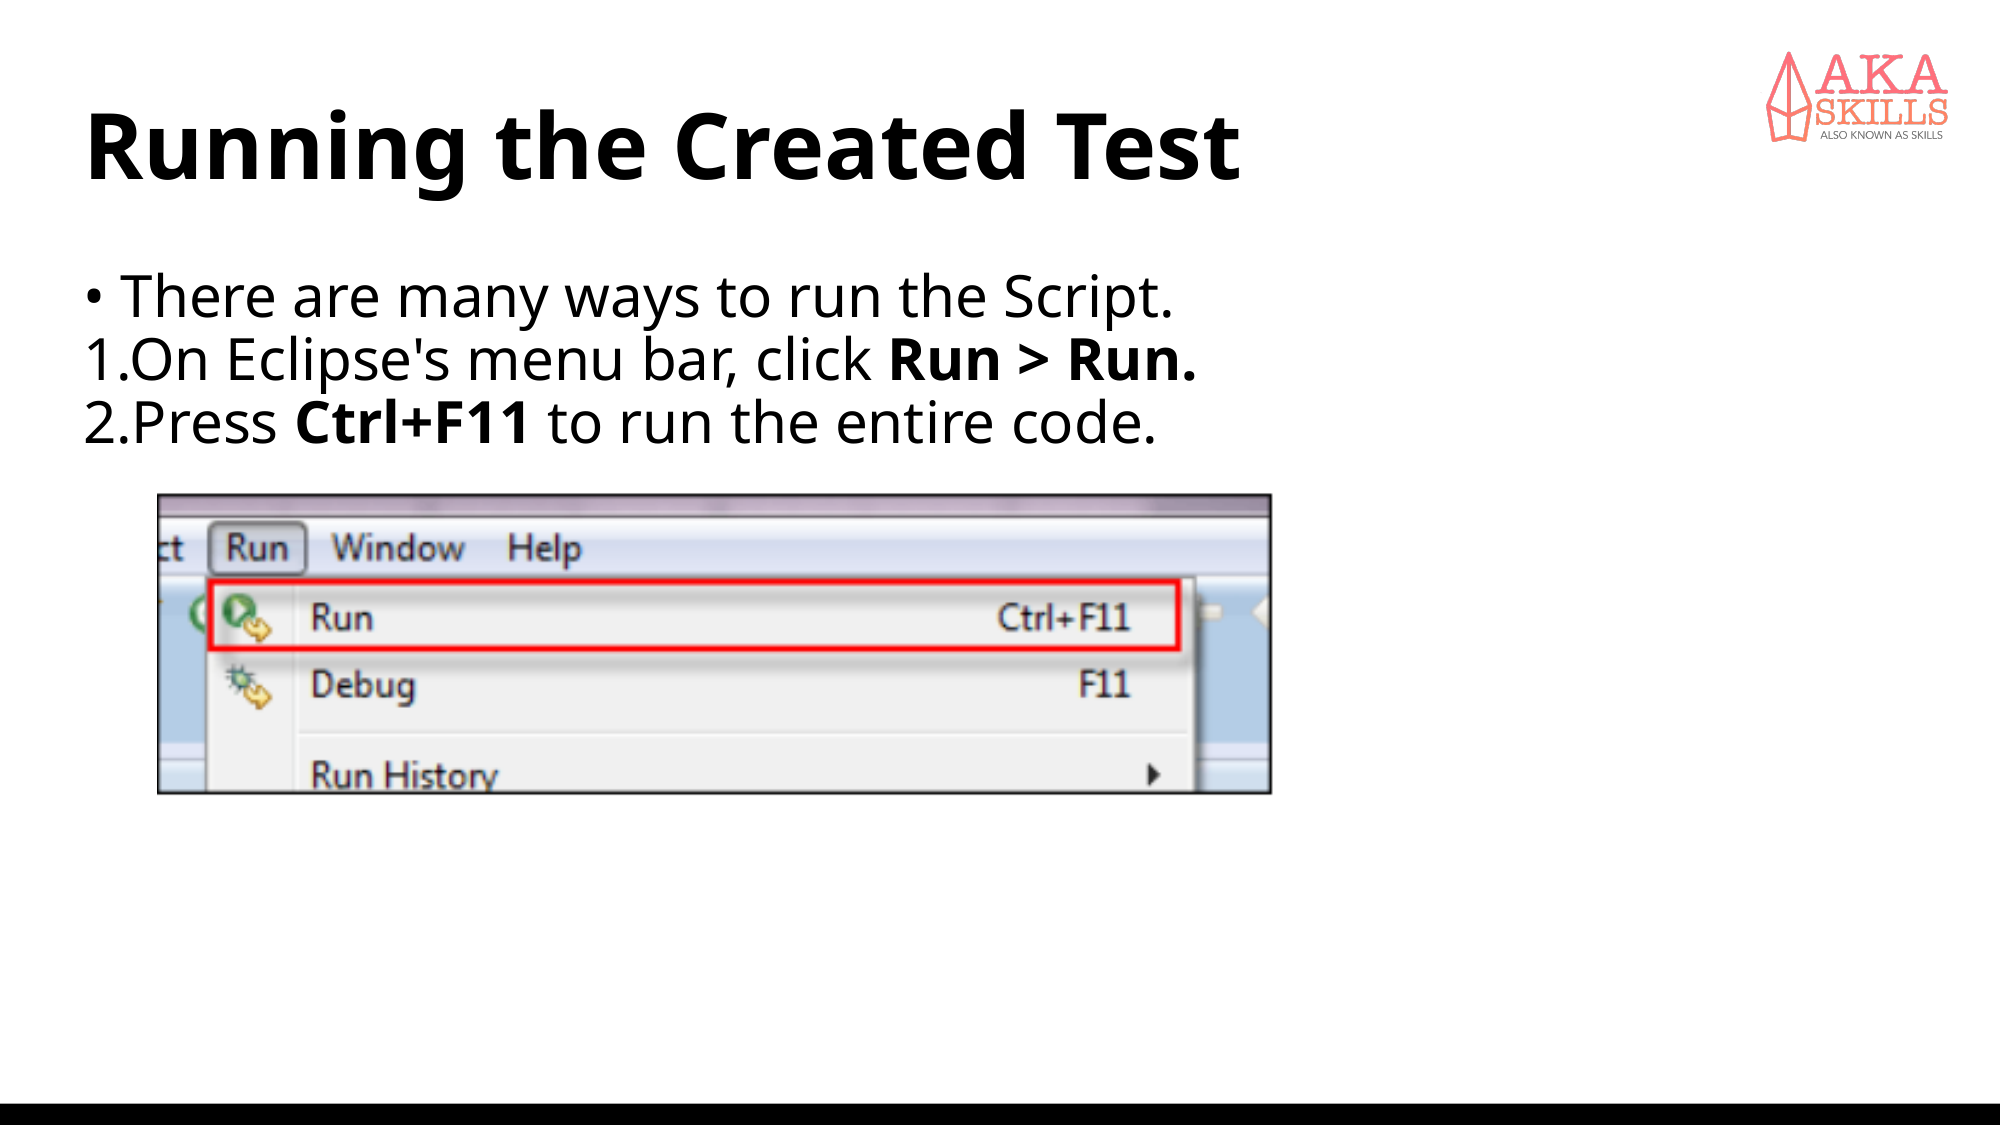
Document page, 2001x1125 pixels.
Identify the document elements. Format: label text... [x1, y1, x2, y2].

title Running the Created Test [68, 85, 1932, 223]
list There are many ways to run the Script. 1.On Eclipse's menu bar, click Run > Run. 2.Press Ctrl+F11 to run the entire code. [68, 252, 1932, 1000]
picture [1760, 44, 1959, 152]
picture [157, 475, 1292, 817]
